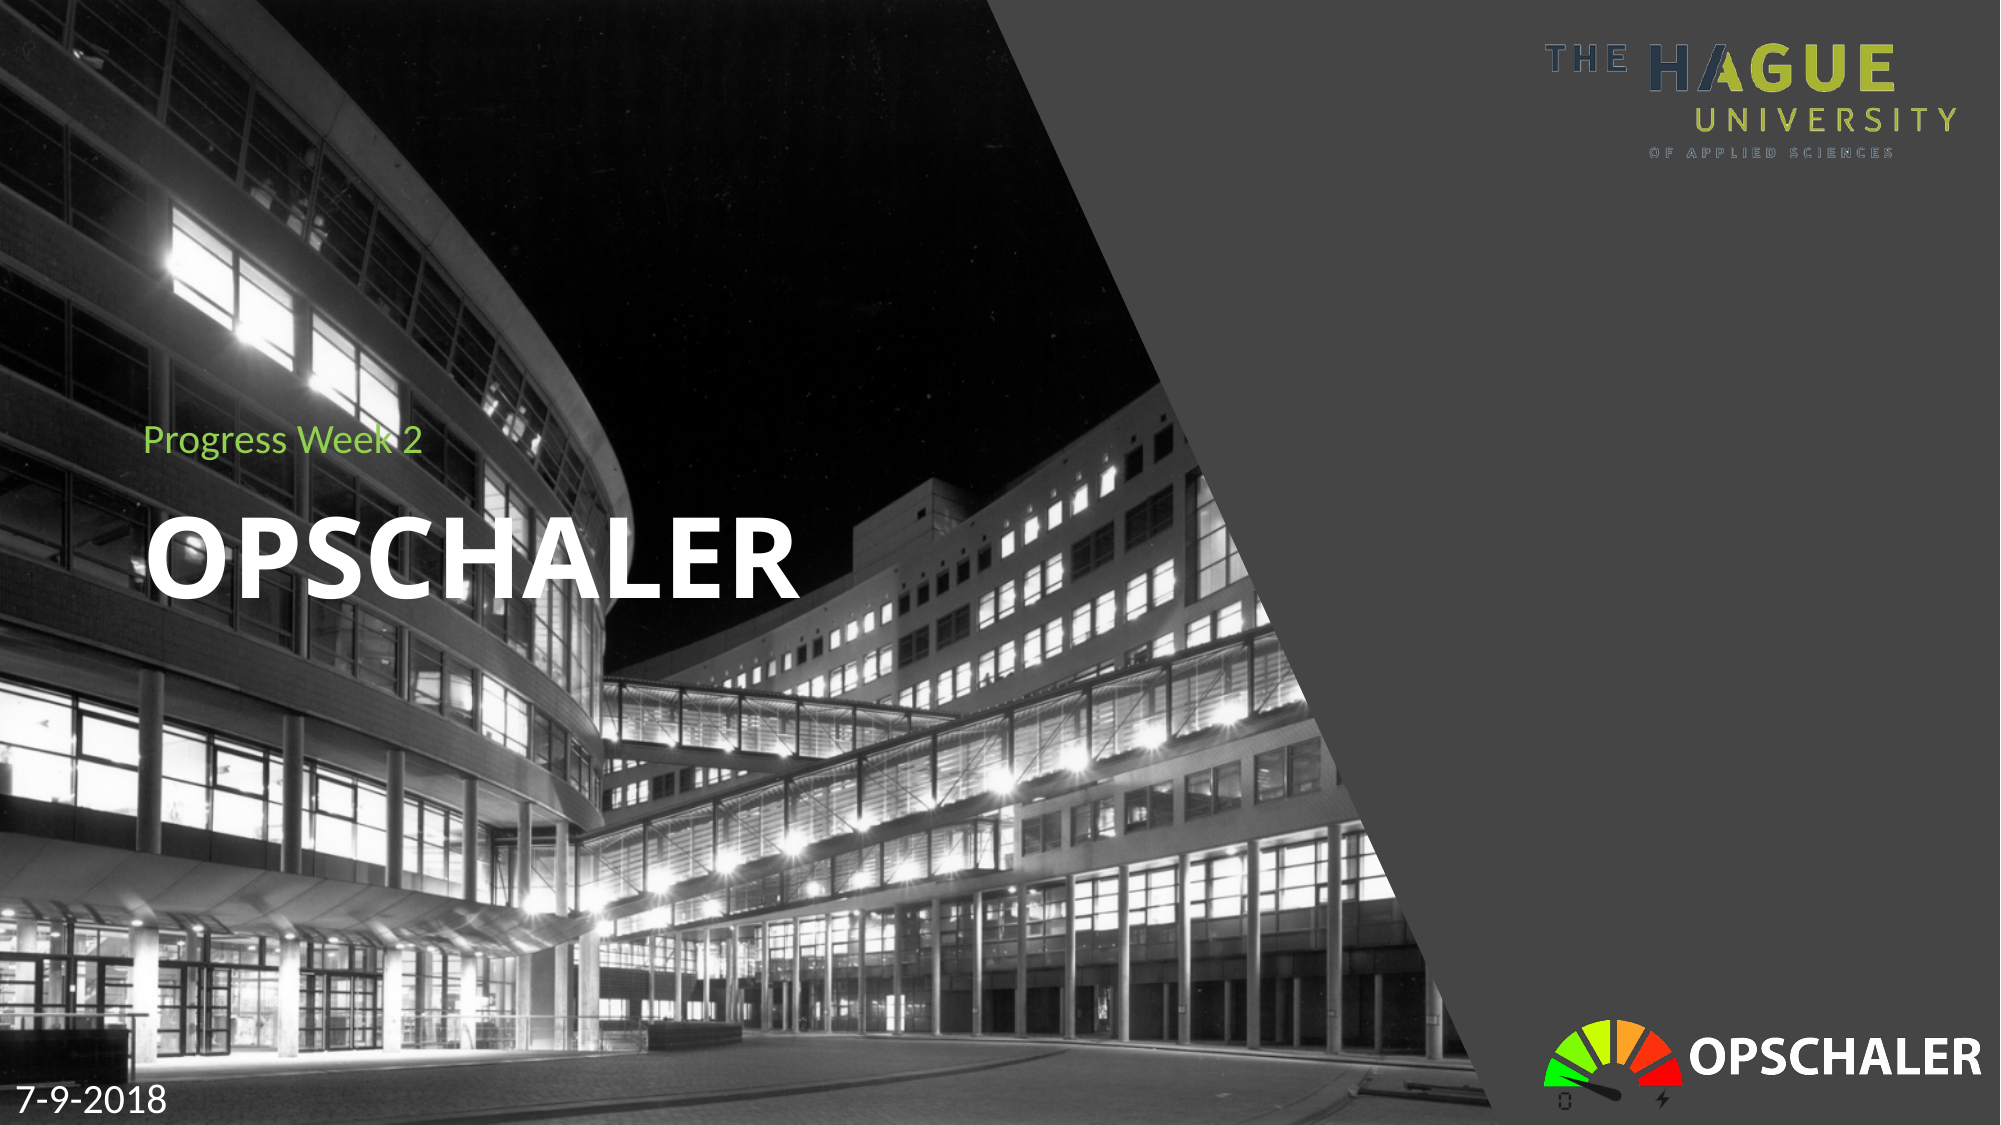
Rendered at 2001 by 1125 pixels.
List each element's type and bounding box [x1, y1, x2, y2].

picture [1543, 0, 1960, 219]
picture [0, 0, 1500, 1125]
picture [1544, 1019, 1995, 1110]
